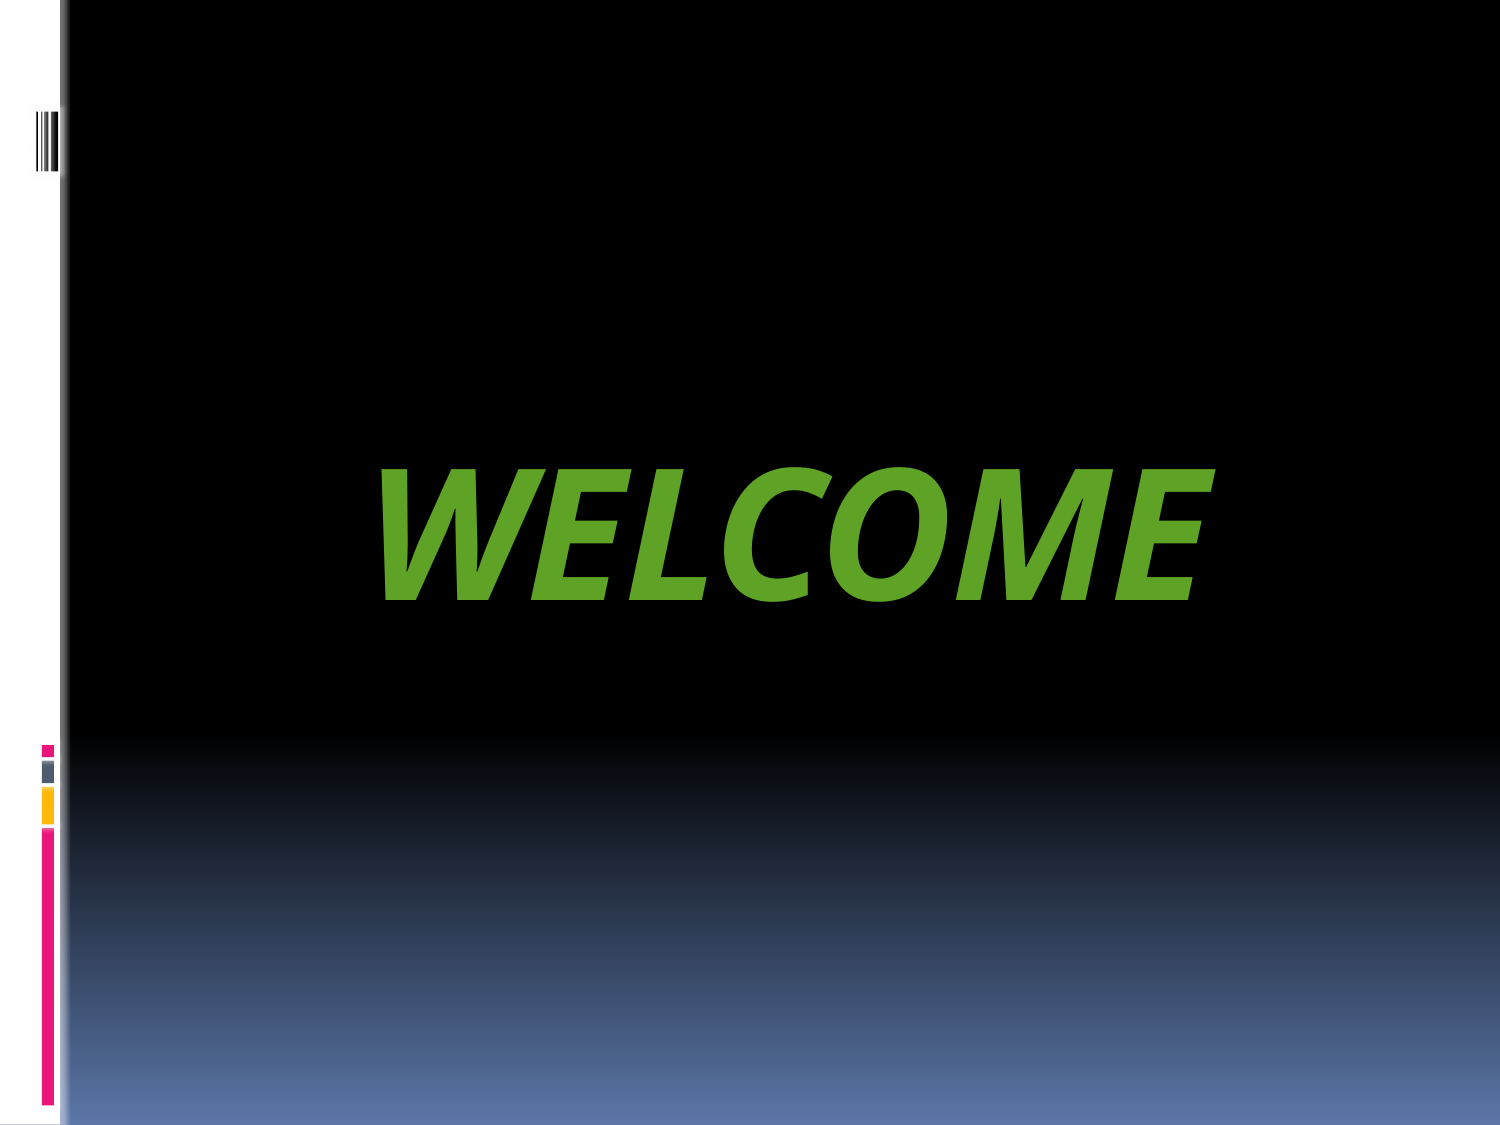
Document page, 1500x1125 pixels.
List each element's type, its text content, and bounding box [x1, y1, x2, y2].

title WELCOME [150, 410, 1425, 832]
